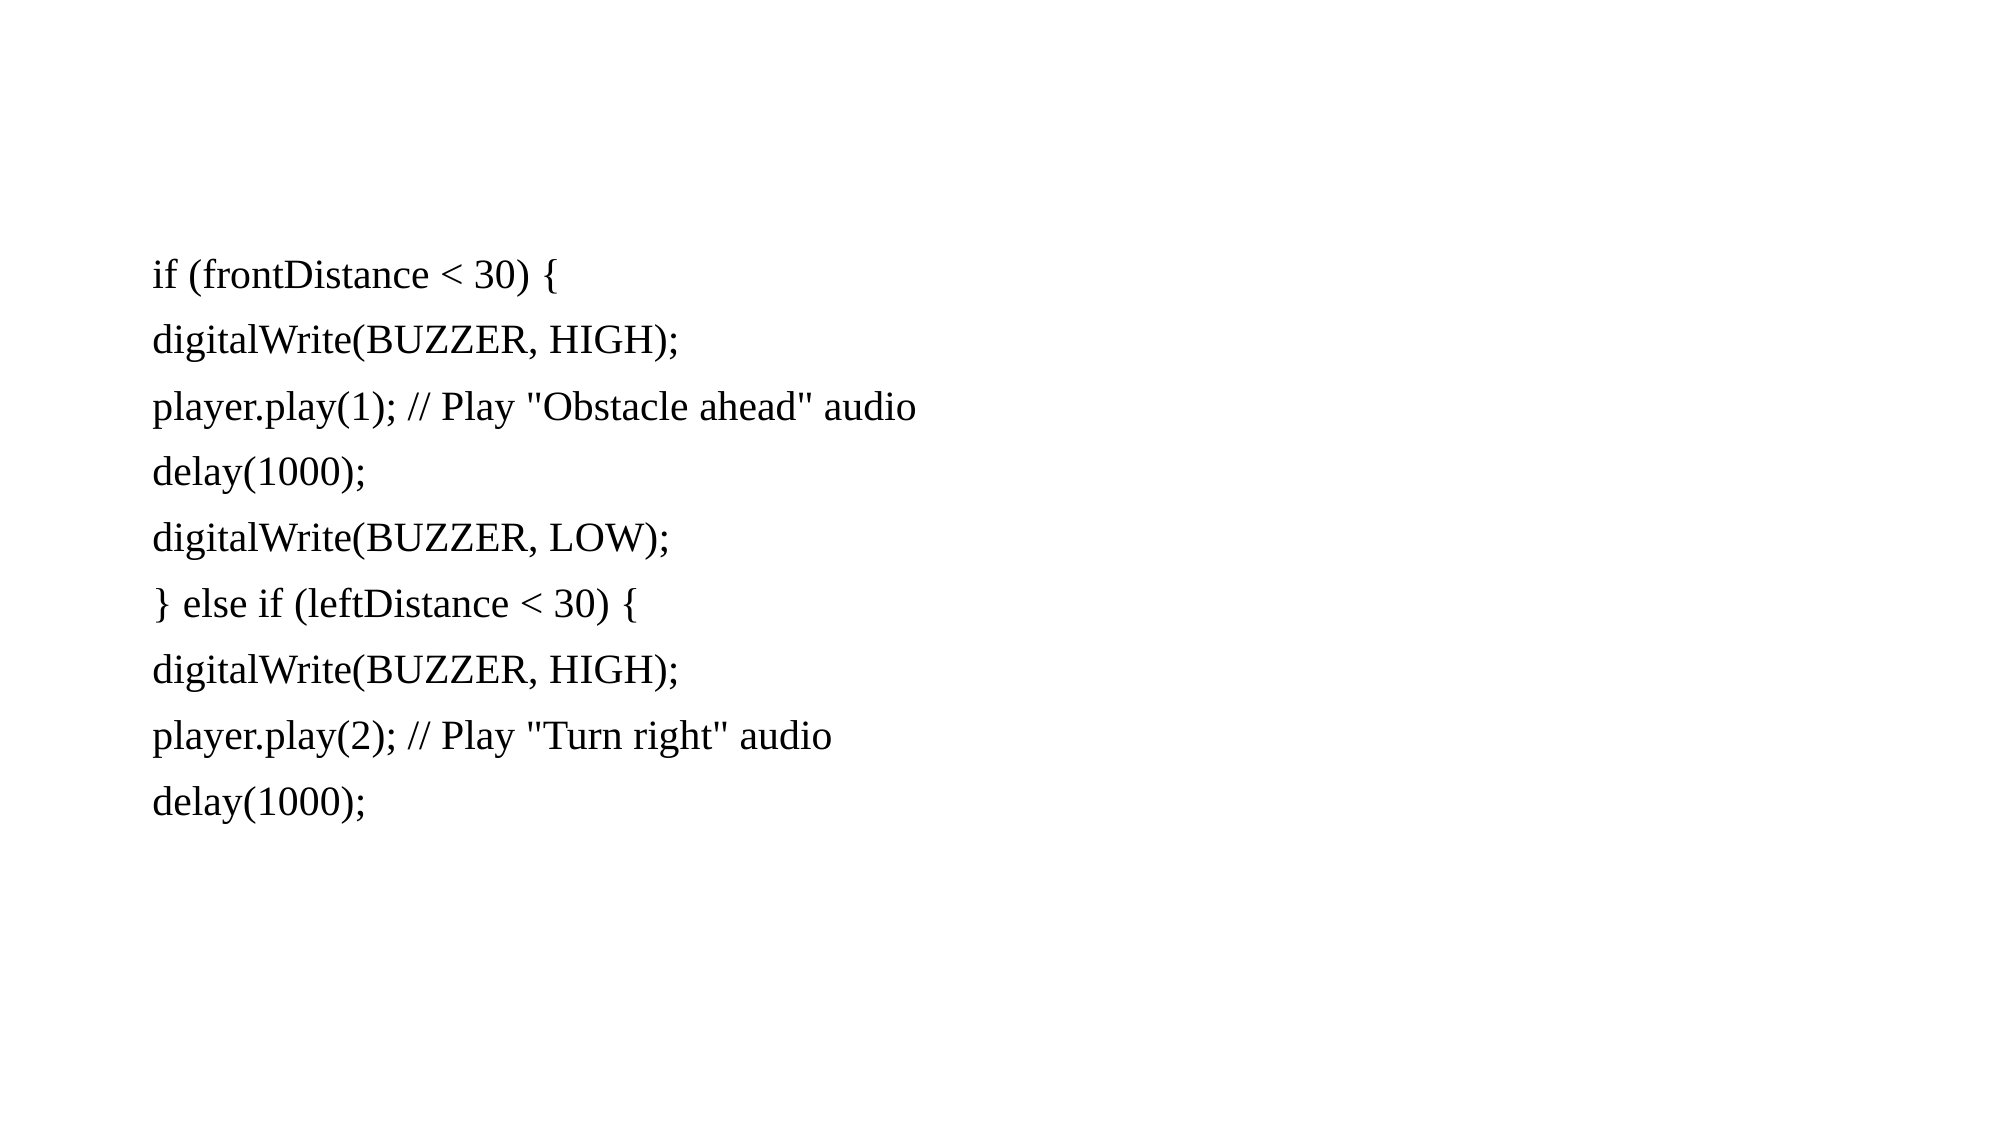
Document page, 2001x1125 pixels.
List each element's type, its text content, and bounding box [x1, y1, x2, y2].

list if (frontDistance < 30) { digitalWrite(BUZZER, HIGH); player.play(1); // Play "Obstacle ahead" audio delay(1000); digitalWrite(BUZZER, LOW); } else if (leftDistance < 30) { digitalWrite(BUZZER, HIGH); player.play(2); // Play "Turn right" audio delay(1000); [137, 244, 1863, 1002]
